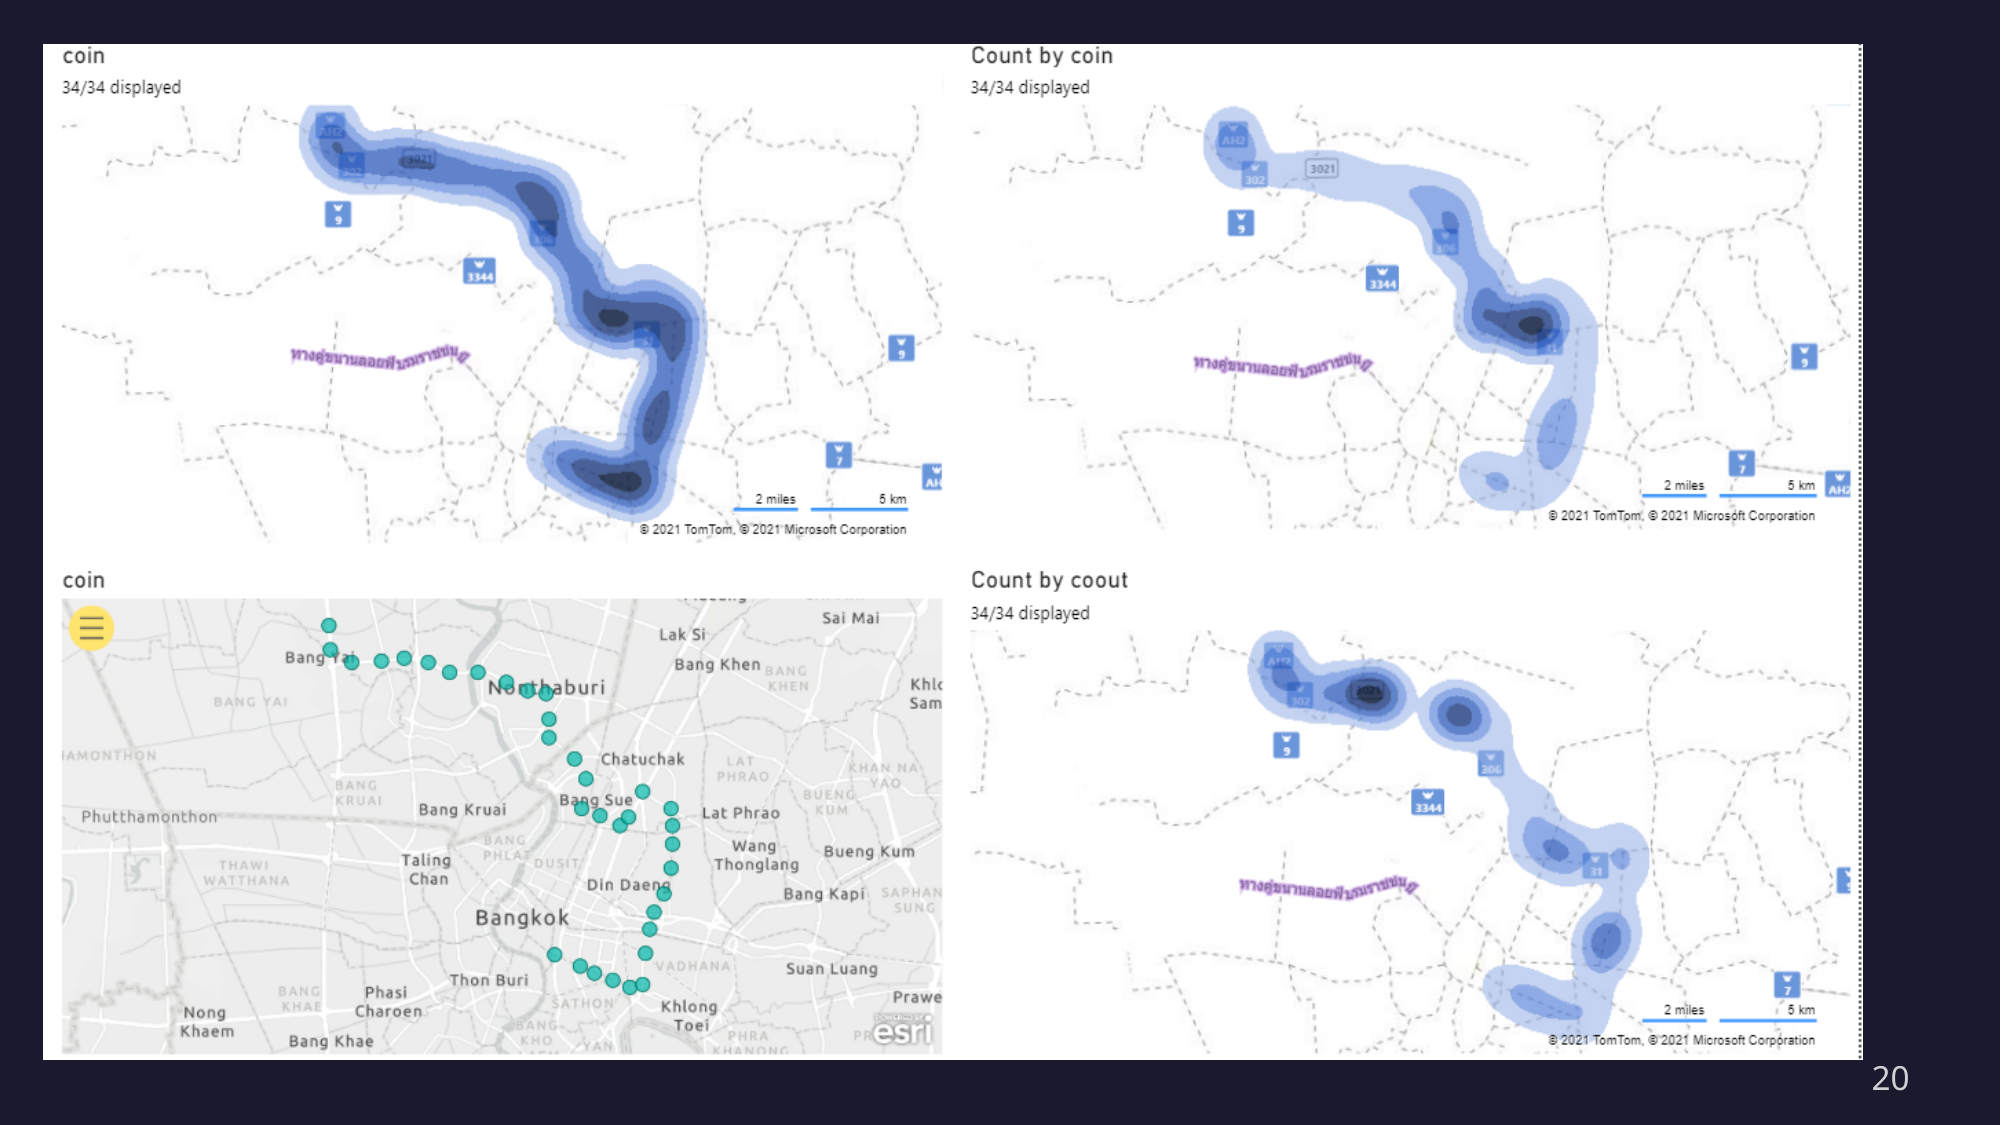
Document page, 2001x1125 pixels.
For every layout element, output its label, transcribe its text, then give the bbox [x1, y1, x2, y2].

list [43, 44, 1863, 1060]
slide_number 20 [1632, 1059, 1910, 1101]
